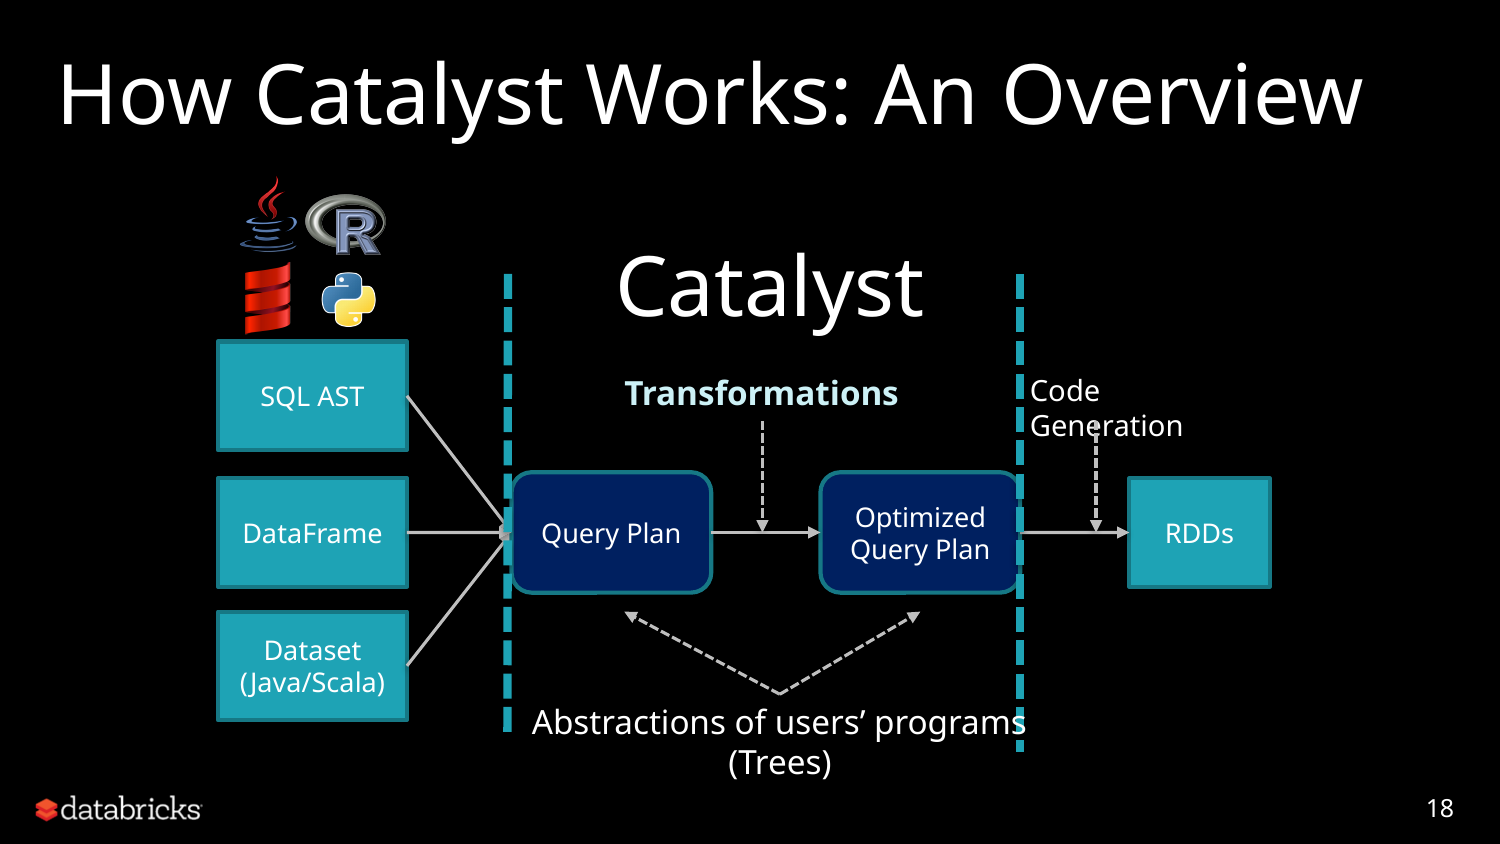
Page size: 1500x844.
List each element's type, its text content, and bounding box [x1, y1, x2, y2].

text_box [623, 611, 778, 695]
text_box Abstractions of users’ programs (Trees) [517, 729, 1043, 789]
title How Catalyst Works: An Overview [41, 33, 1447, 175]
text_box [217, 174, 1271, 721]
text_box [779, 611, 921, 695]
picture [32, 793, 206, 824]
